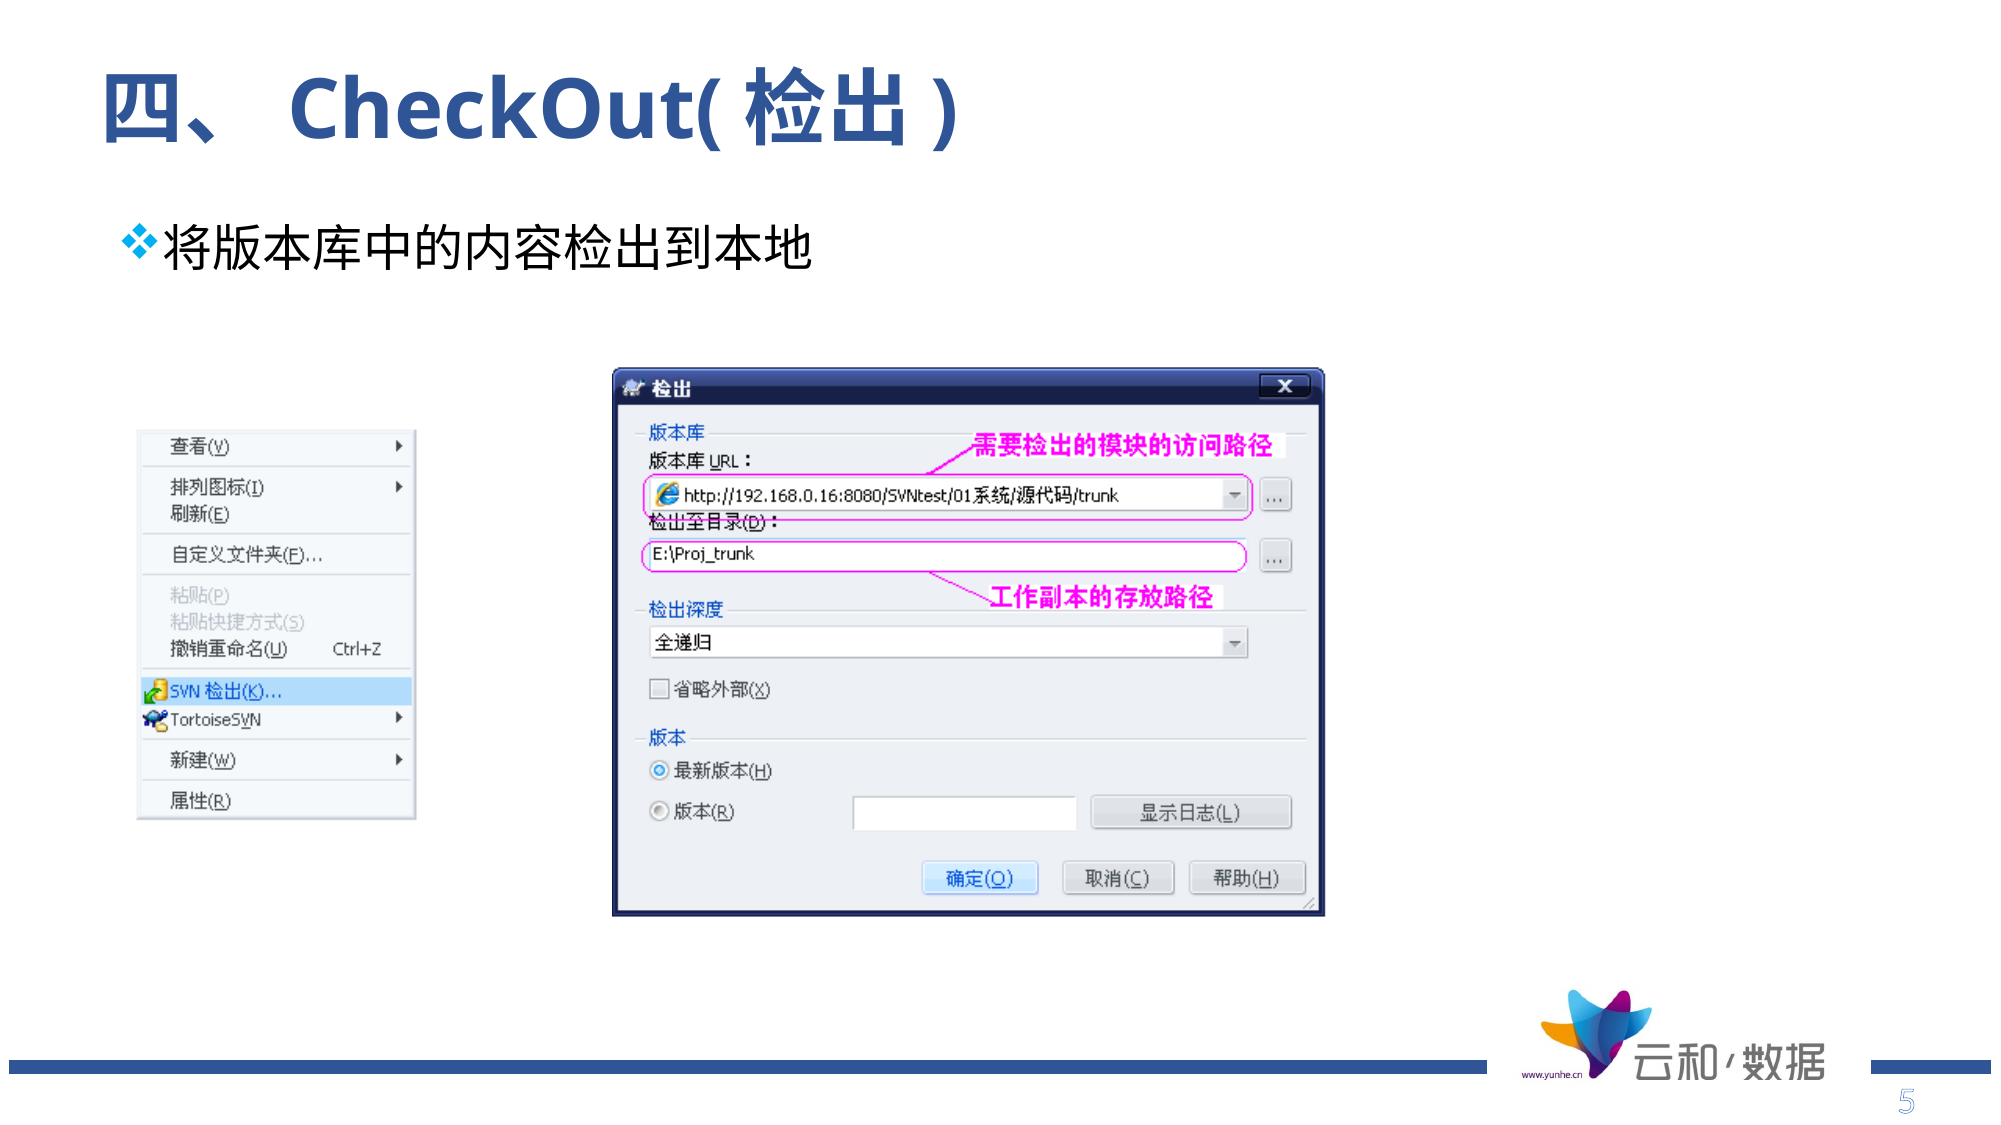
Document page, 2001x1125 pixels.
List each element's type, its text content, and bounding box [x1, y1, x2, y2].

picture [129, 425, 423, 828]
picture [612, 366, 1330, 920]
list 将版本库中的内容检出到本地 [102, 215, 1858, 613]
title 四、CheckOut(检出) [85, 2, 1811, 221]
picture [1504, 981, 1845, 1106]
